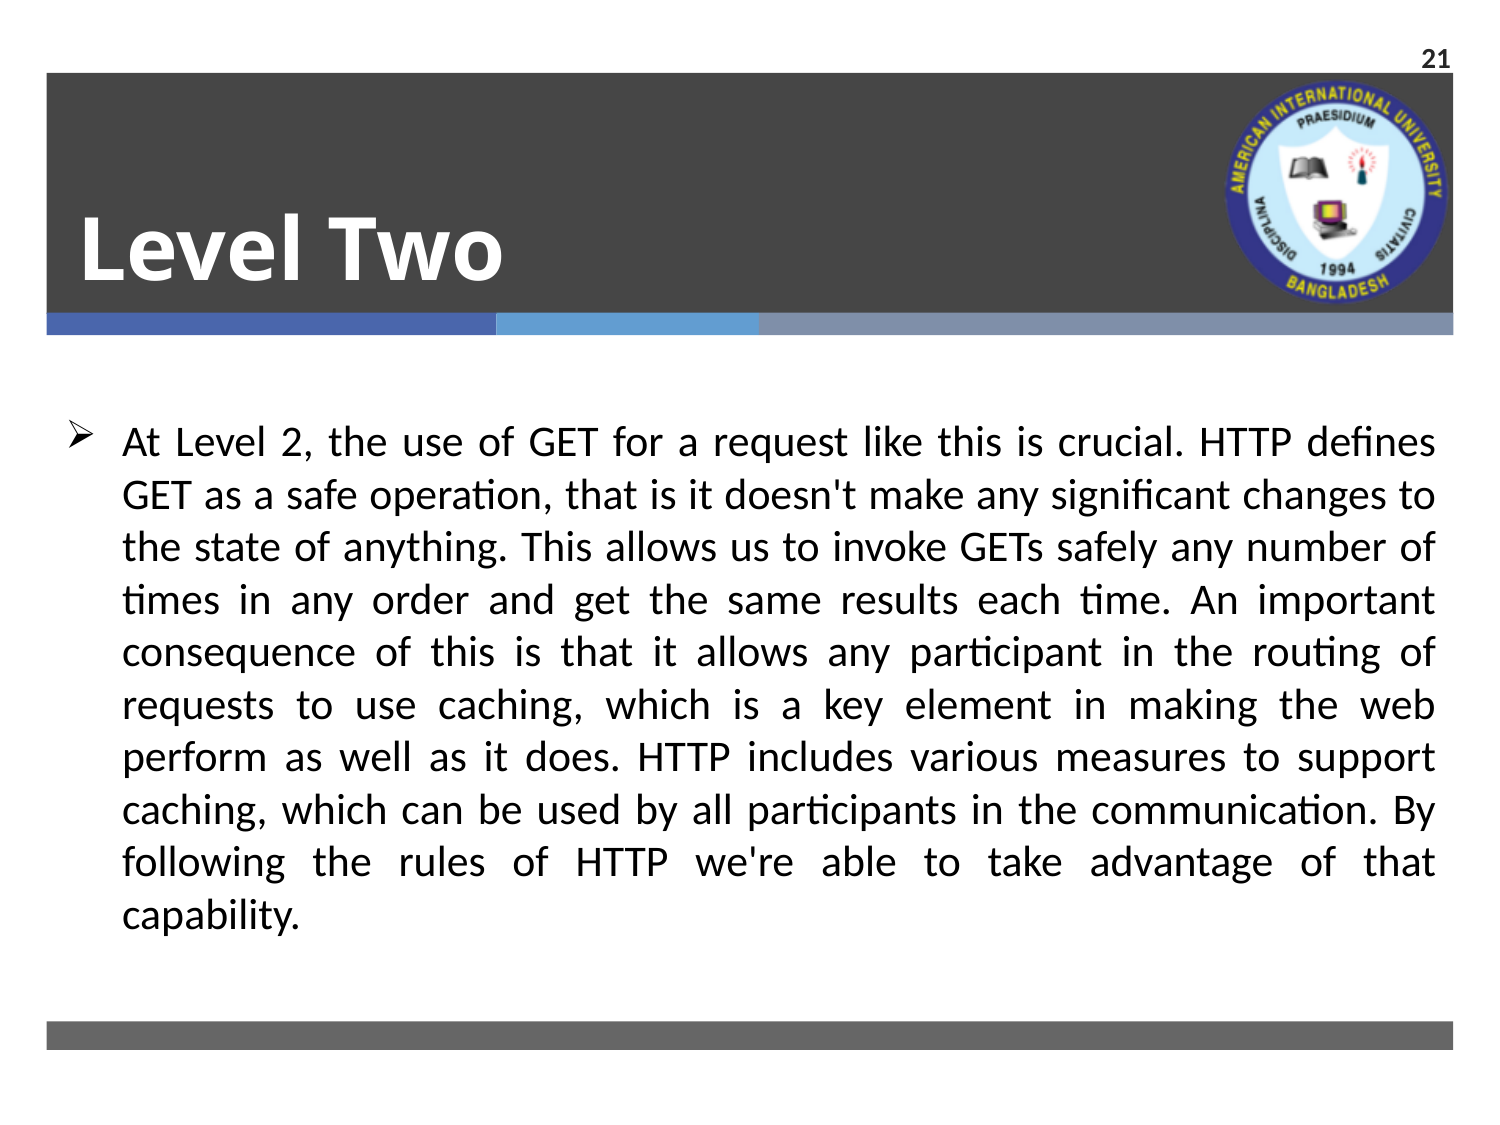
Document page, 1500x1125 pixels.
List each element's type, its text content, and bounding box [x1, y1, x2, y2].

text_box At Level 2, the use of GET for a request like this is crucial. HTTP defines GET as a safe operation, that is it doesn't make any significant changes to the state of anything. This allows us to invoke GETs safely any number of times in any order and get the same results each time. An important consequence of this is that it allows any participant in the routing of requests to use caching, which is a key element in making the web perform as well as it does. HTTP includes various measures to support caching, which can be used by all participants in the communication. By following the rules of HTTP we're able to take advantage of that capability. [50, 353, 1452, 998]
title Level Two [62, 127, 1210, 306]
picture [1220, 75, 1454, 310]
slide_number 21 [1362, 27, 1466, 87]
